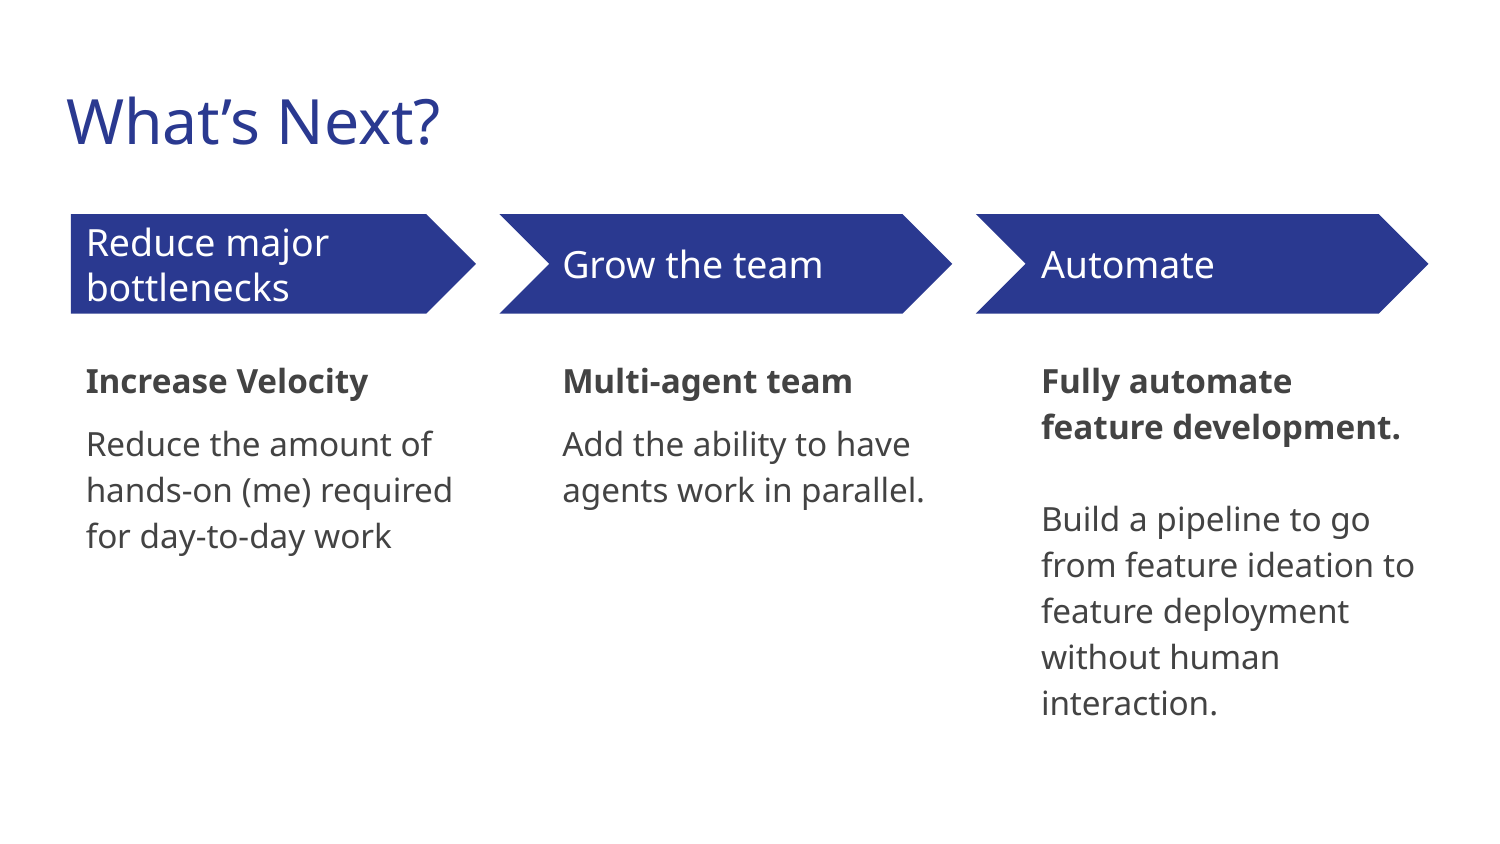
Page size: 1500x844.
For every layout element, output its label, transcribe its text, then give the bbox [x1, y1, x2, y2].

list Increase Velocity Reduce the amount of hands-on (me) required for day-to-day work [70, 339, 477, 775]
list Grow the team [547, 238, 918, 290]
text_box [499, 214, 953, 314]
title What’s Next? [51, 67, 1449, 167]
list Multi-agent team Add the ability to have agents work in parallel. [547, 339, 953, 775]
list Reduce major bottlenecks [70, 238, 442, 290]
text_box [70, 214, 476, 314]
list Automate [1025, 238, 1397, 290]
list Fully automate feature development. Build a pipeline to go from feature ideation to feature deployment without human interaction. [1025, 339, 1432, 775]
text_box [975, 214, 1429, 314]
